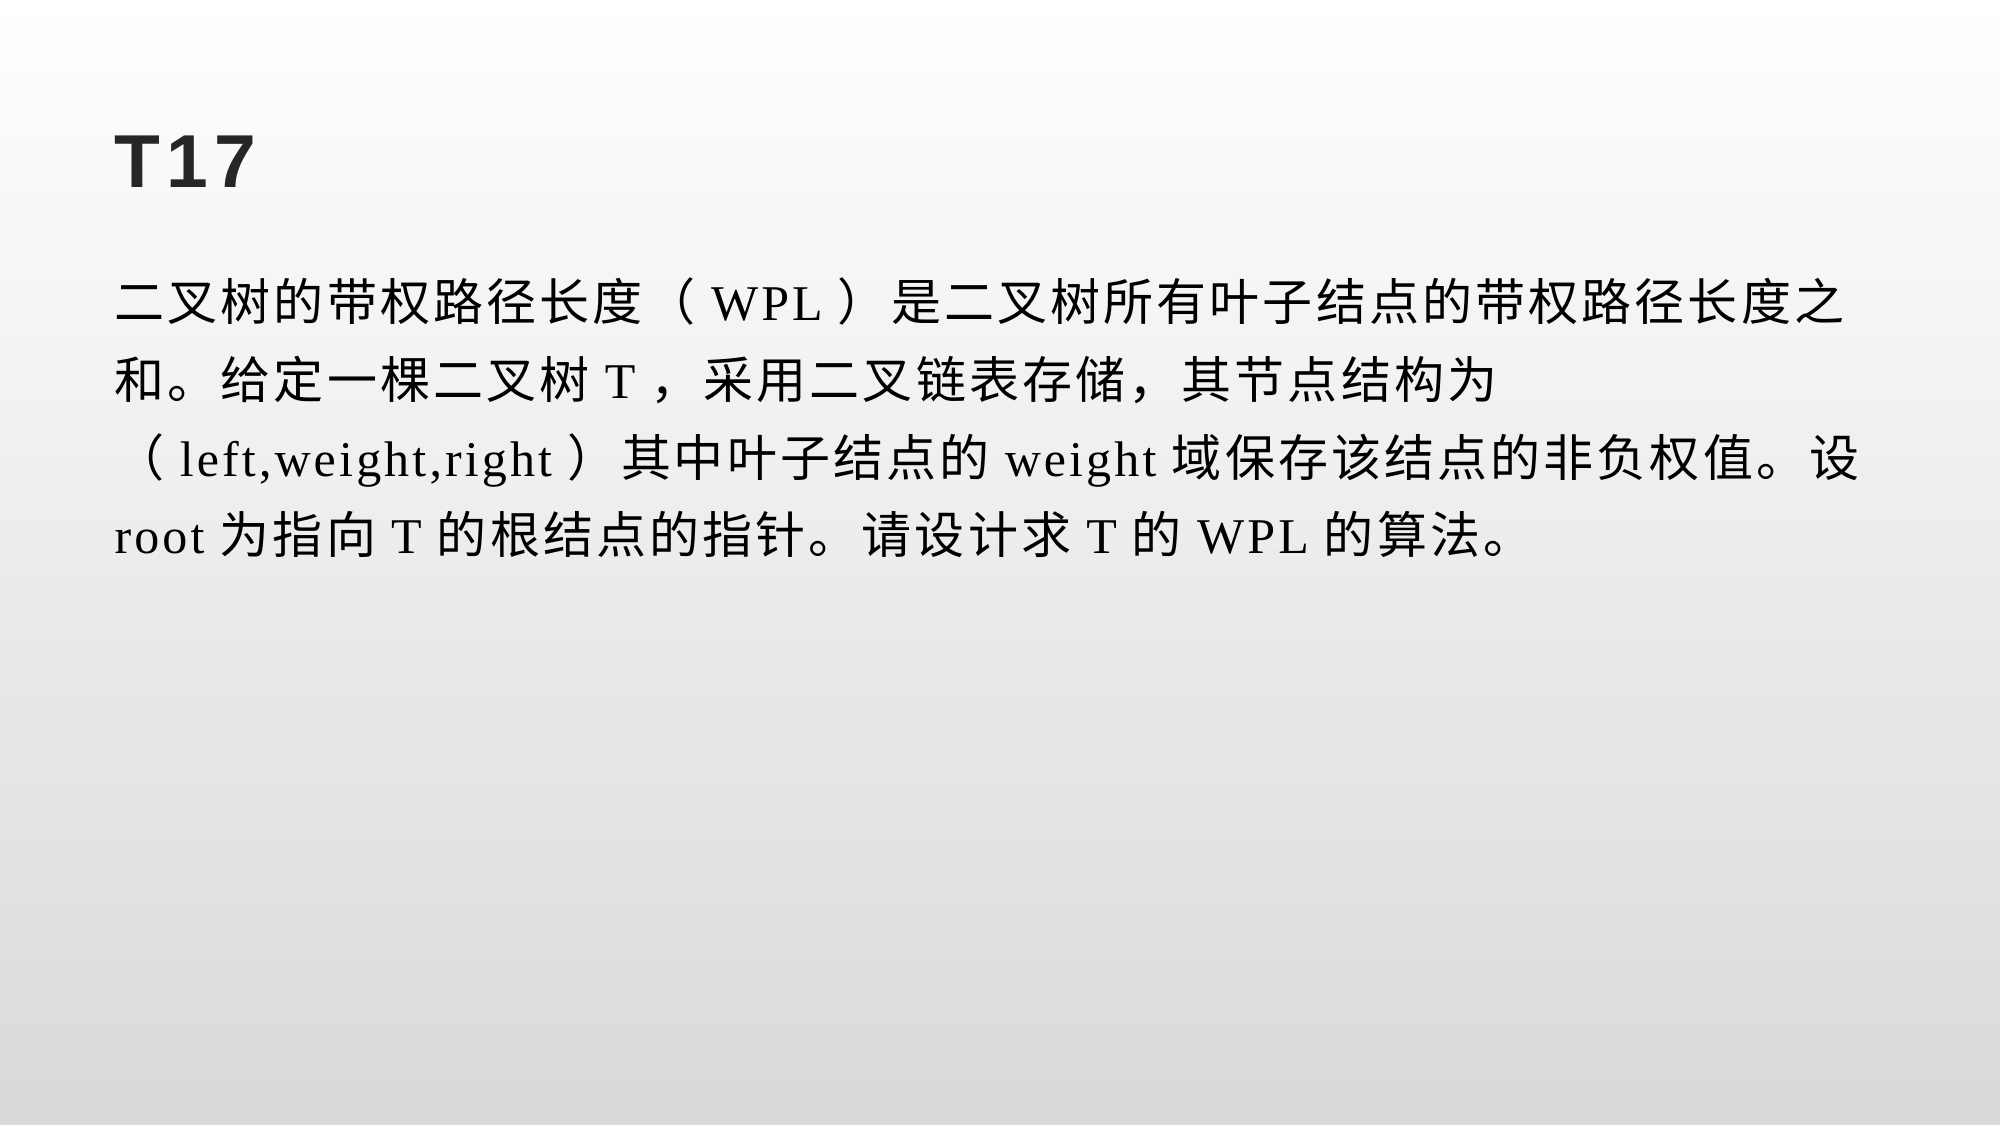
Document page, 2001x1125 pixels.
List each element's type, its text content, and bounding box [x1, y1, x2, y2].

title T17 [99, 99, 1900, 216]
list 二叉树的带权路径长度（WPL）是二叉树所有叶子结点的带权路径长度之和。给定一棵二叉树T，采用二叉链表存储，其节点结构为（left,weight,right）其中叶子结点的weight域保存该结点的非负权值。设root为指向T的根结点的指针。请设计求T的WPL的算法。 [99, 244, 1900, 1026]
